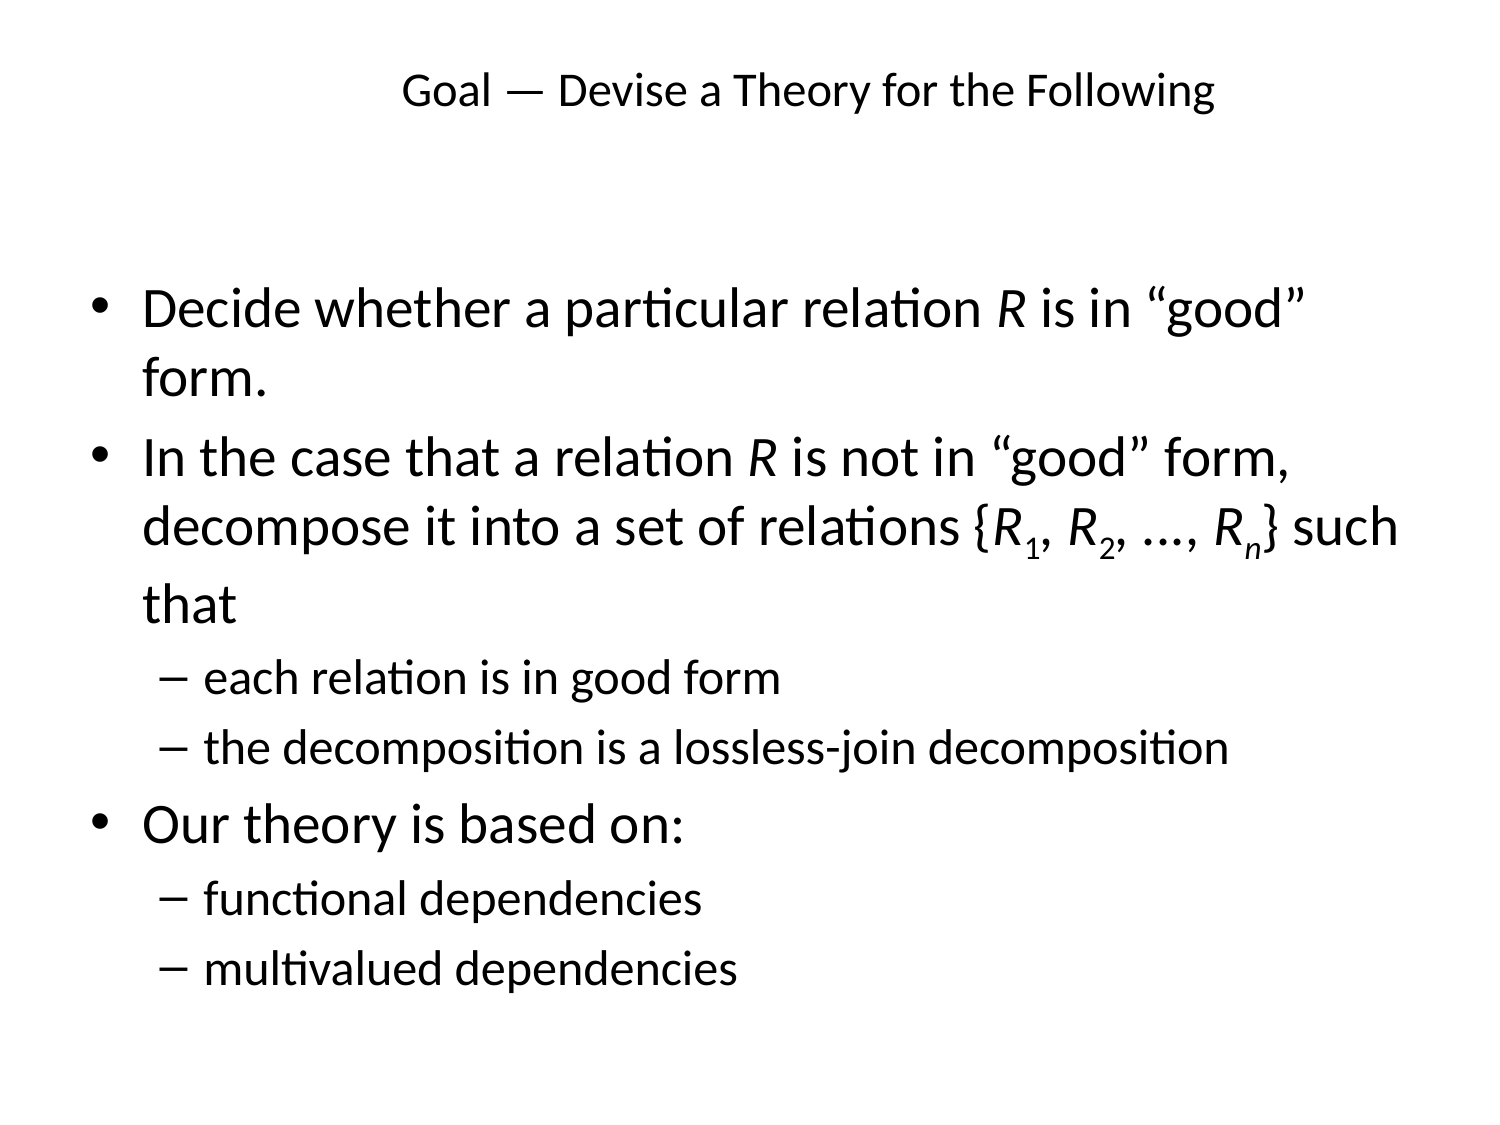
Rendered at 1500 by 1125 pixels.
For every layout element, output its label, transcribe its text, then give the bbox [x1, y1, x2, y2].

title Goal — Devise a Theory for the Following [133, 49, 1485, 125]
list Decide whether a particular relation R is in “good” form. In the case that a relation R is not in “good” form, decompose it into a set of relations {R1, R2, ..., Rn} such that each relation is in good form the decomposition is a lossless-join decomposition Our theory is based on: functional dependencies multivalued dependencies [74, 262, 1426, 1006]
